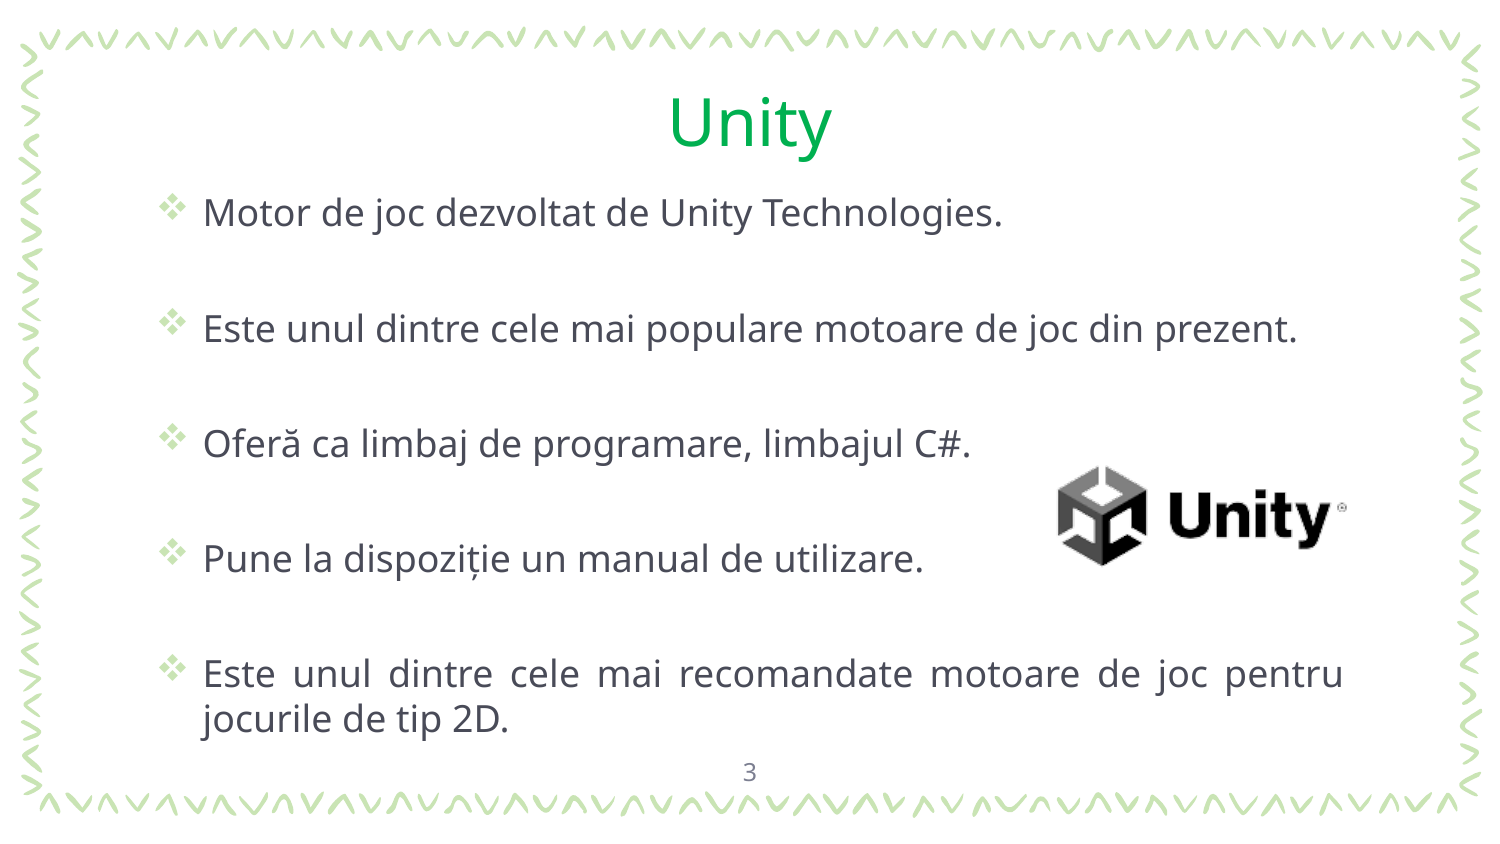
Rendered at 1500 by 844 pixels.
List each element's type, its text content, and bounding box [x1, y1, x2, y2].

list Motor de joc dezvoltat de Unity Technologies. Este unul dintre cele mai populare motoare de joc din prezent. Oferă ca limbaj de programare, limbajul C#. Pune la dispoziție un manual de utilizare. Este unul dintre cele mai recomandate motoare de joc pentru jocurile de tip 2D. [140, 174, 1360, 741]
title Unity [146, 33, 1354, 174]
slide_number 3 [0, 741, 1500, 807]
picture [975, 388, 1420, 643]
